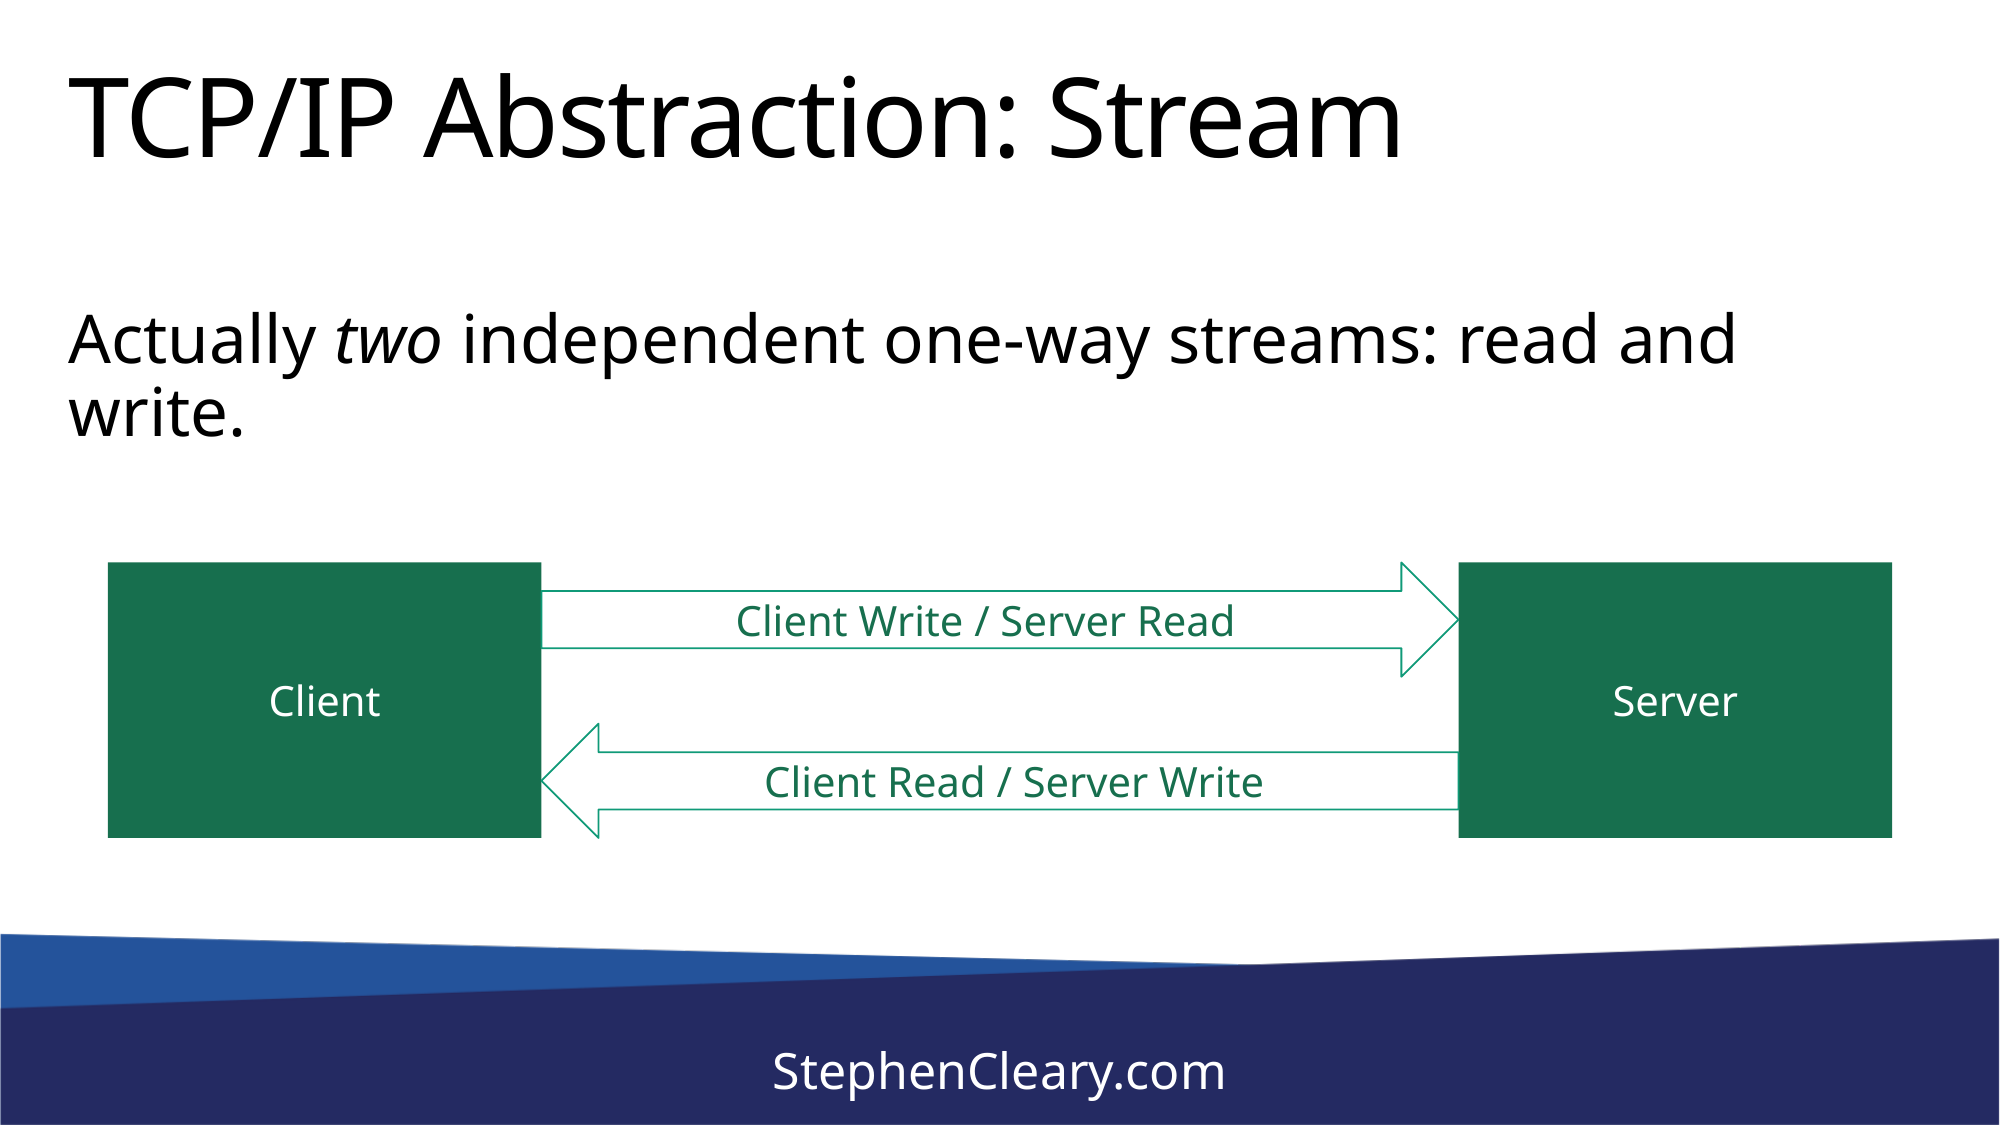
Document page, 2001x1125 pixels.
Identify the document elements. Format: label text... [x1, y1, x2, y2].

text_box Client Write / Server Read [540, 561, 1460, 678]
picture [0, 0, 2000, 1125]
text_box Server [1458, 562, 1893, 839]
list Actually two independent one-way streams: read and write. [44, 196, 1956, 570]
text_box Client Read / Server Write [540, 722, 1460, 839]
title TCP/IP Abstraction: Stream [44, 47, 1957, 196]
text_box Client [107, 562, 542, 839]
